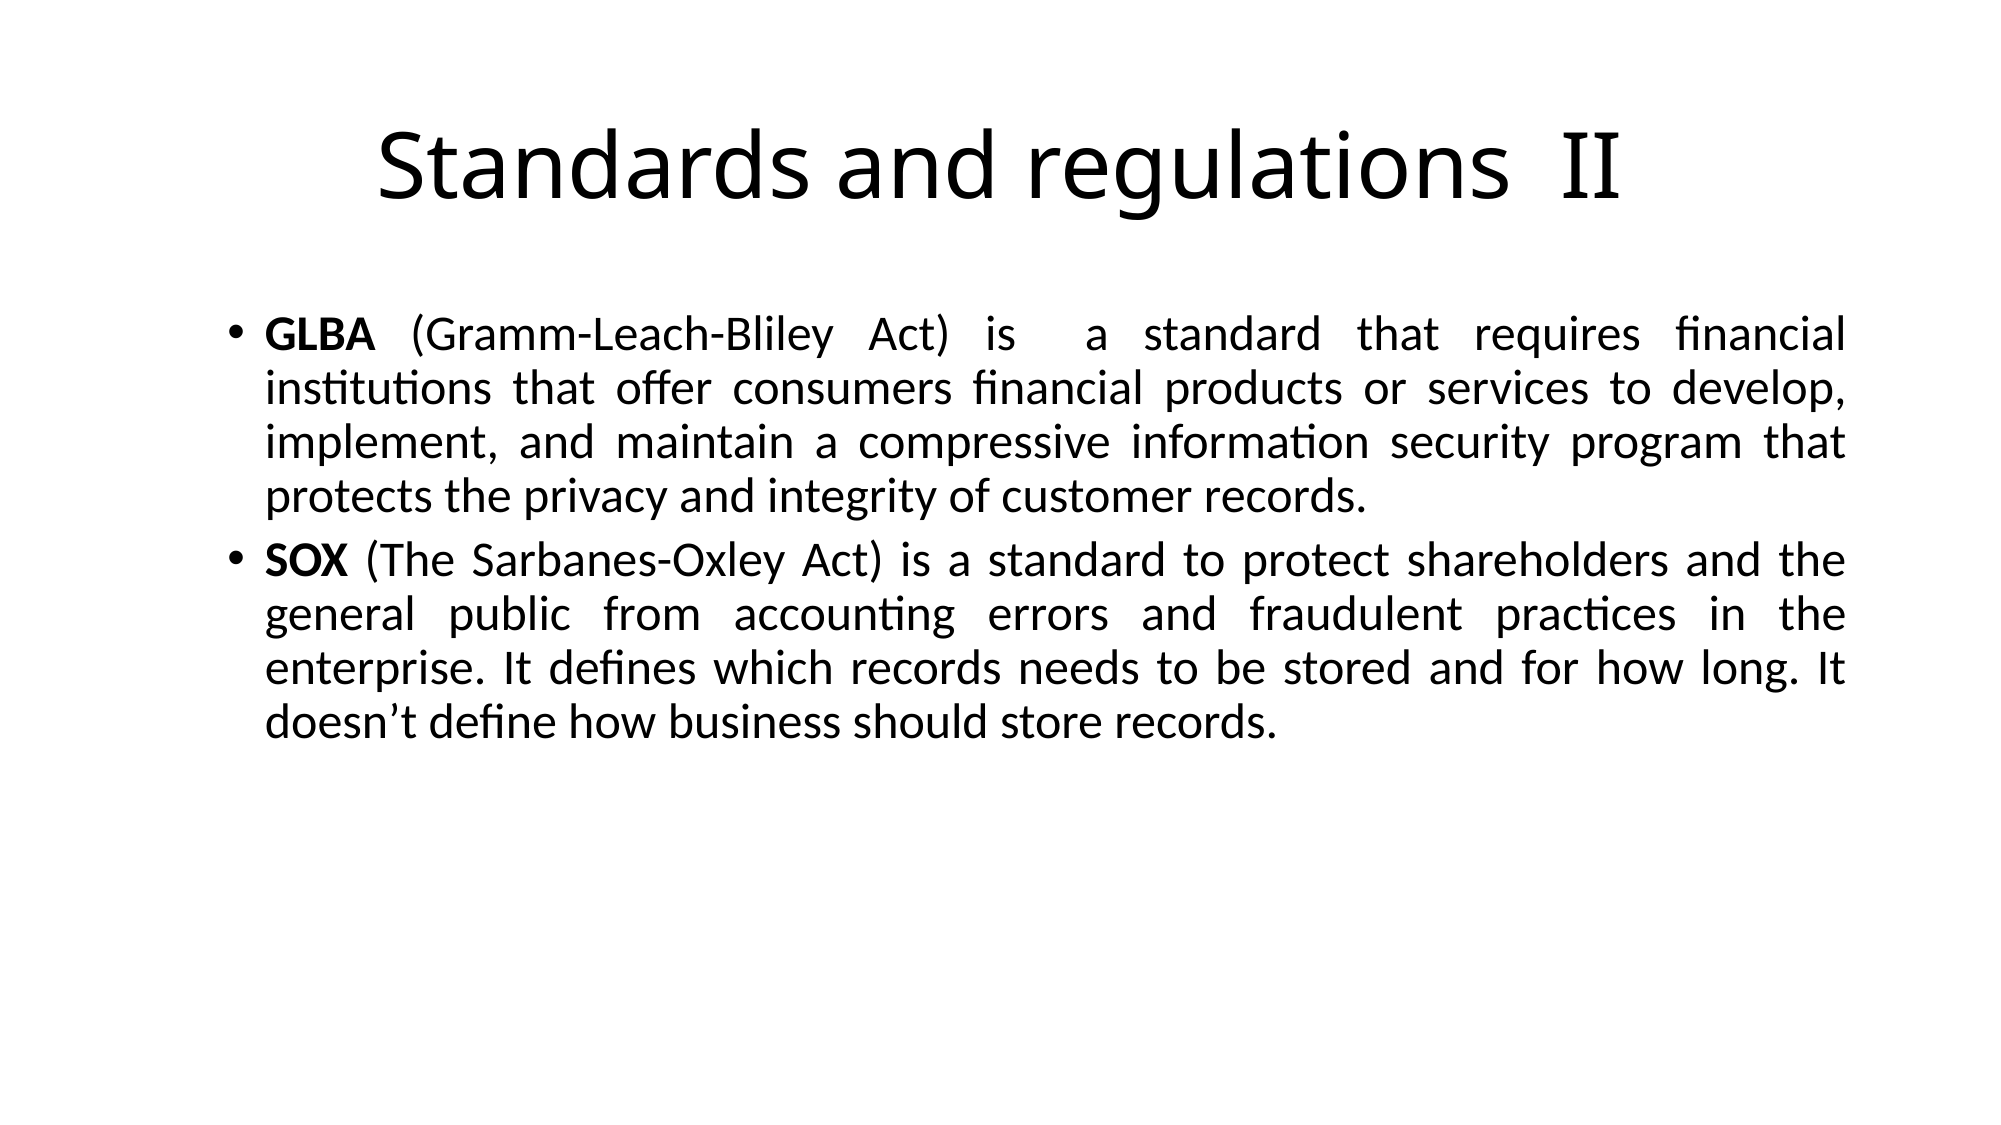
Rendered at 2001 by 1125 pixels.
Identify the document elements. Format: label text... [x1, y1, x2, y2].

list GLBA (Gramm-Leach-Bliley Act) is a standard that requires financial institutions that offer consumers financial products or services to develop, implement, and maintain a compressive information security program that protects the privacy and integrity of customer records. SOX (The Sarbanes-Oxley Act) is a standard to protect shareholders and the general public from accounting errors and fraudulent practices in the enterprise. It defines which records needs to be stored and for how long. It doesn’t define how business should store records. [137, 299, 1863, 1014]
title Standards and regulations II [137, 59, 1863, 278]
